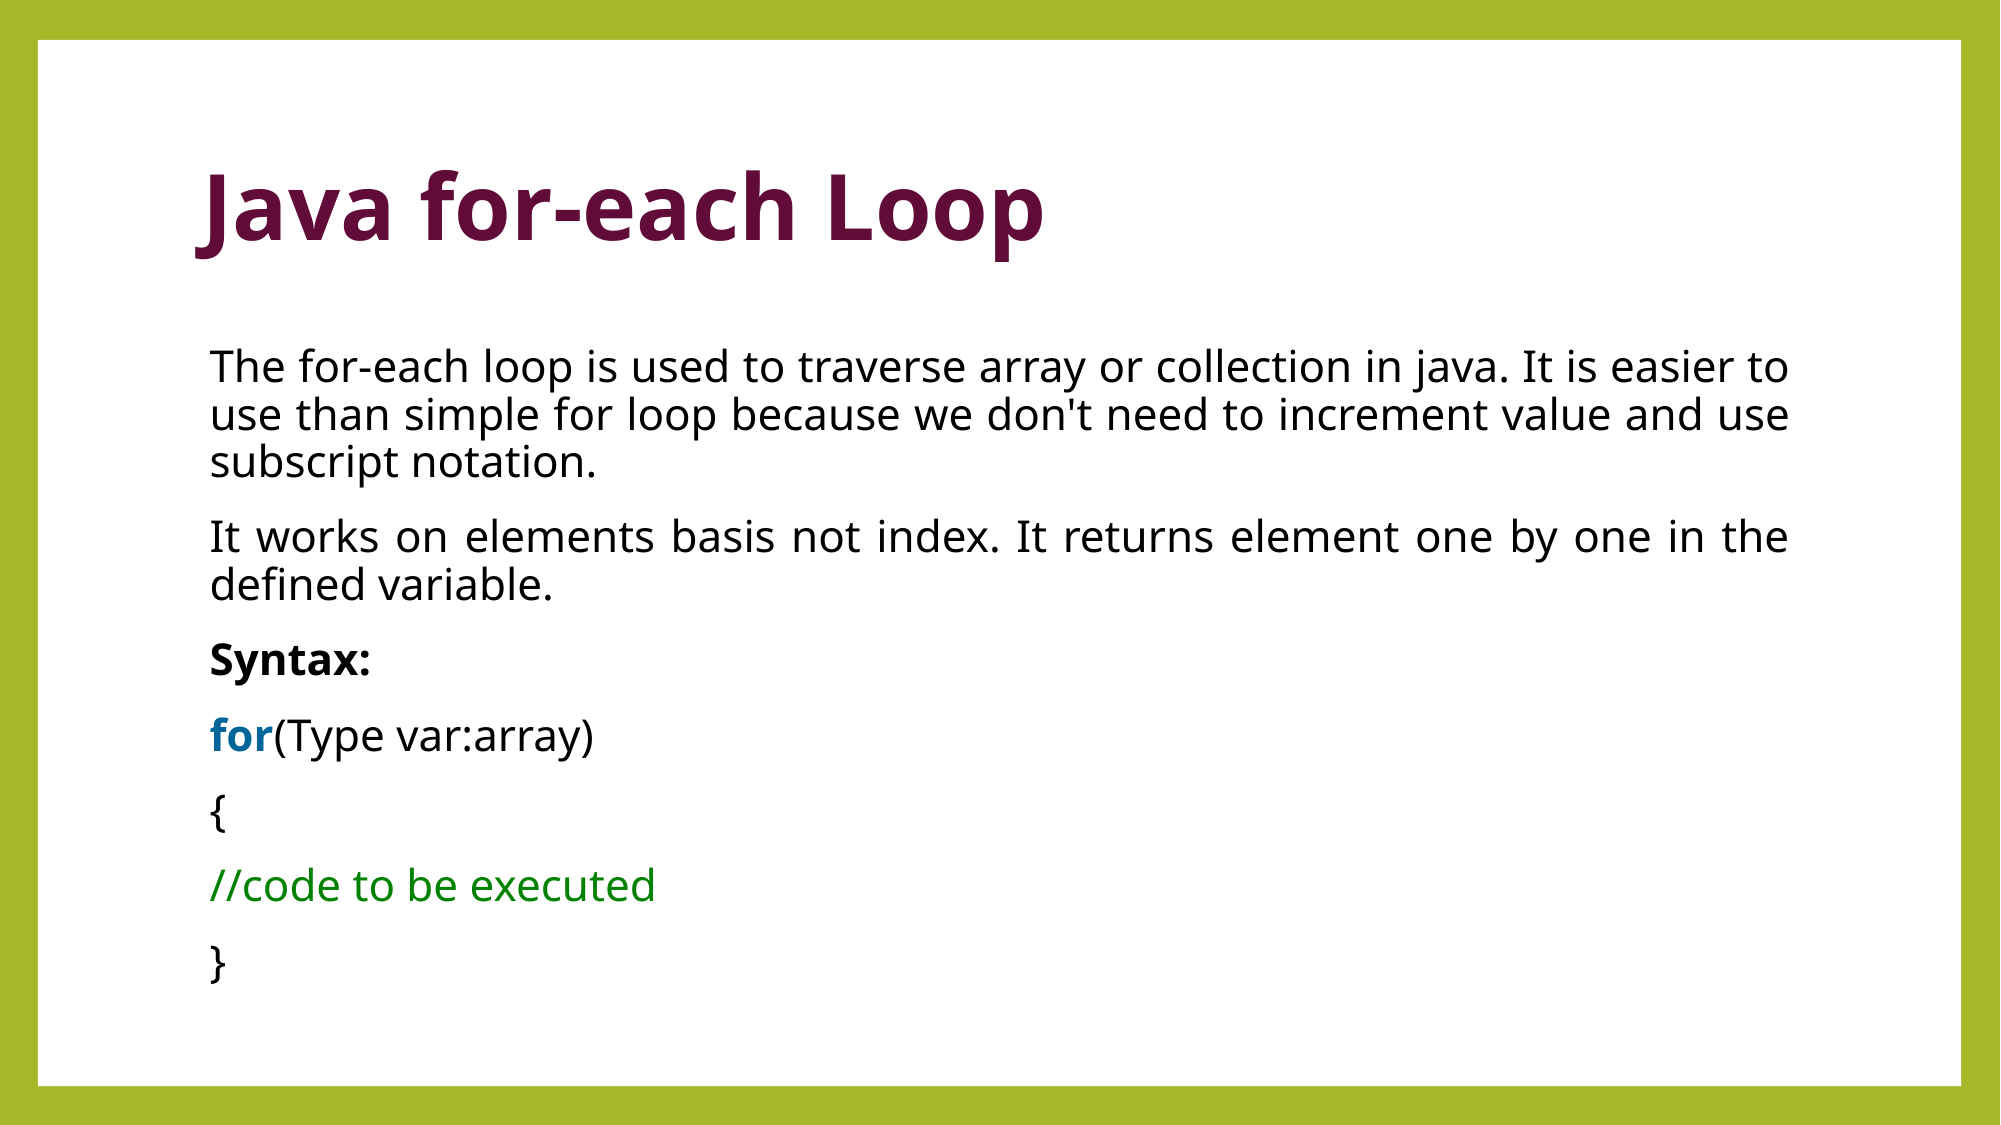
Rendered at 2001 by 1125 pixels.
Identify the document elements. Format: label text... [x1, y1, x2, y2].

list The for-each loop is used to traverse array or collection in java. It is easier to use than simple for loop because we don't need to increment value and use subscript notation. It works on elements basis not index. It returns element one by one in the defined variable. Syntax: for(Type var:array) { //code to be executed } [187, 337, 1808, 1000]
title Java for-each Loop [187, 99, 1808, 323]
